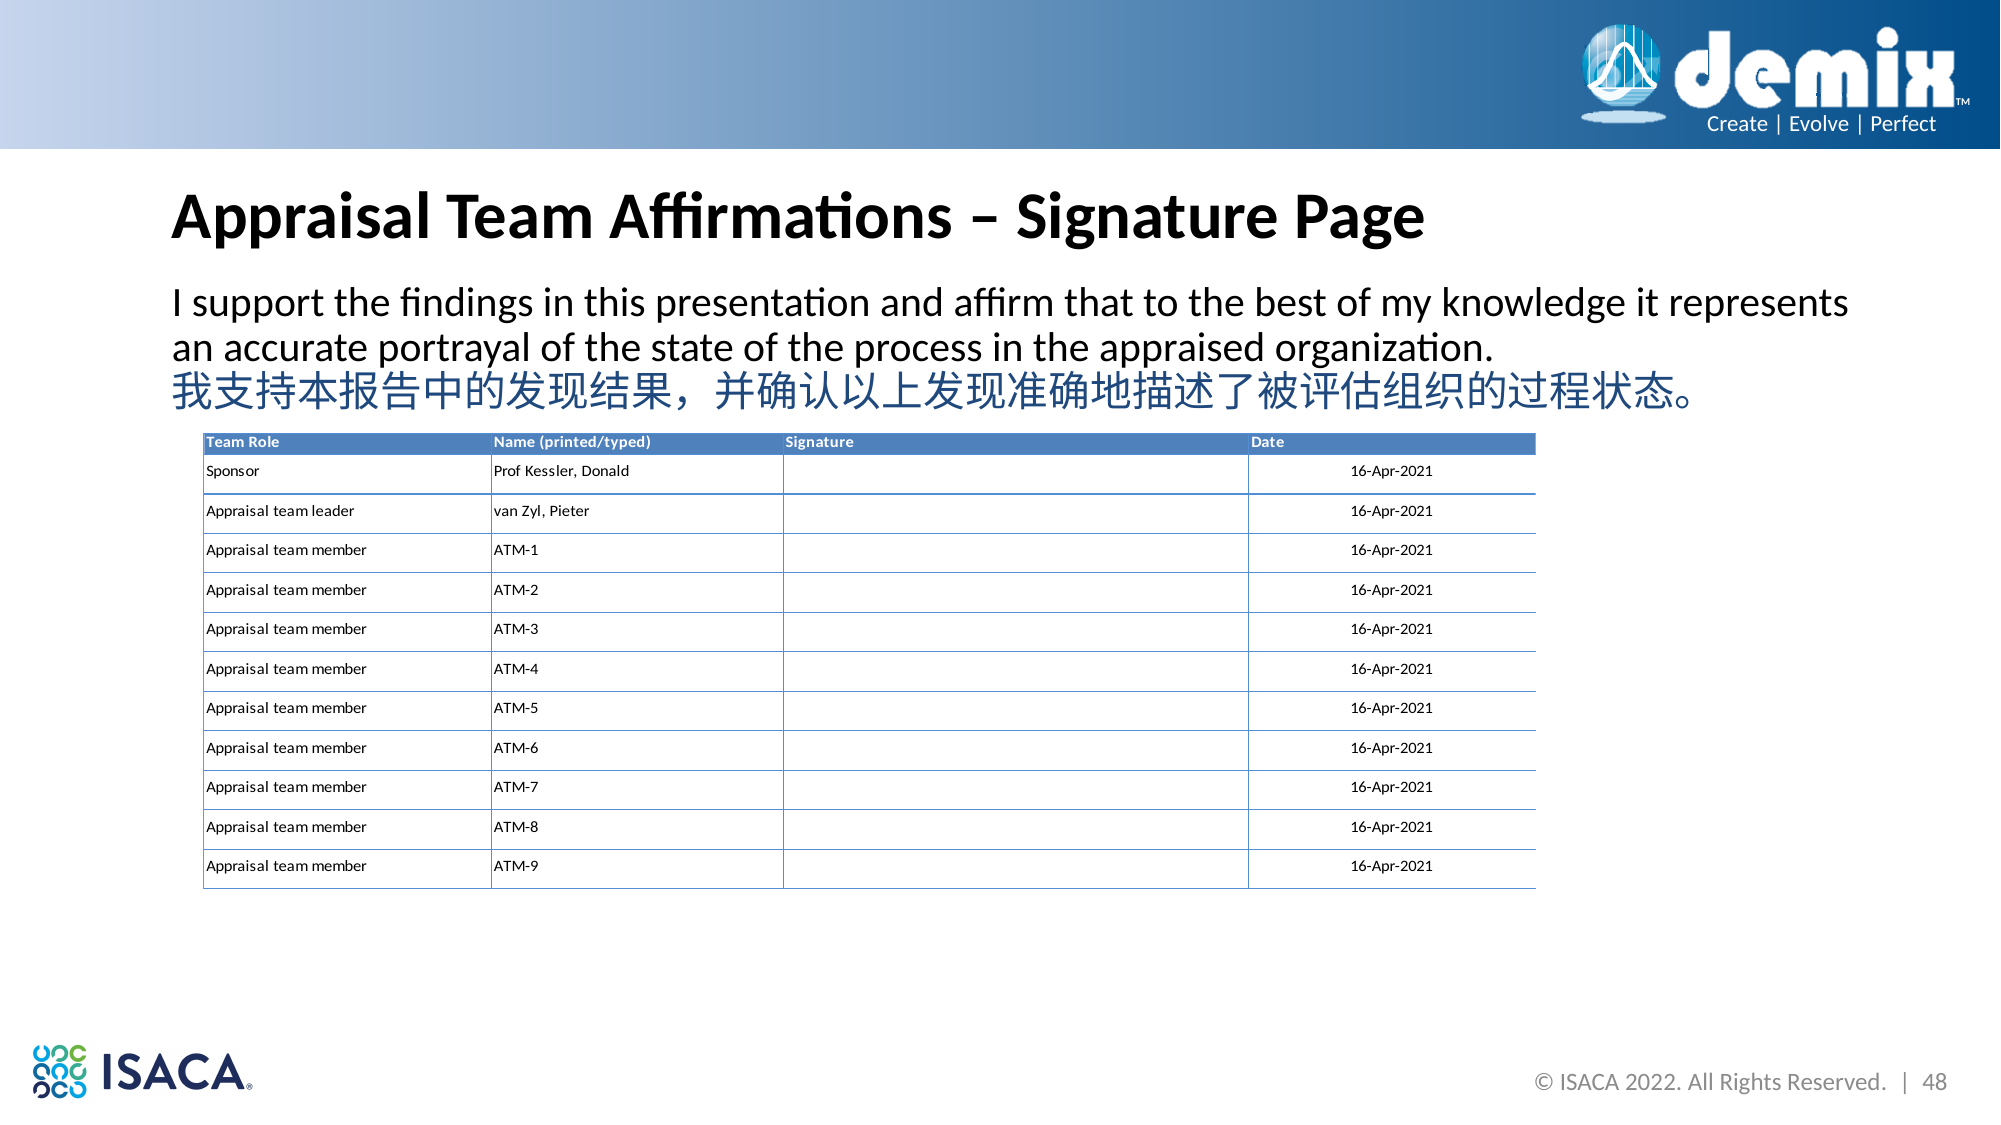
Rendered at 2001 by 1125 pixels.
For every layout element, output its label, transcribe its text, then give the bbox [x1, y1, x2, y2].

picture [29, 1043, 255, 1103]
title Appraisal Team Affirmations – Signature Page [156, 167, 1863, 267]
list I support the findings in this presentation and affirm that to the best of my knowledge it represents an accurate portrayal of the state of the process in the appraised organization. 我支持本报告中的发现结果，并确认以上发现准确地描述了被评估组织的过程状态。 [156, 273, 1904, 416]
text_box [203, 433, 1537, 890]
picture [1549, 3, 2000, 153]
